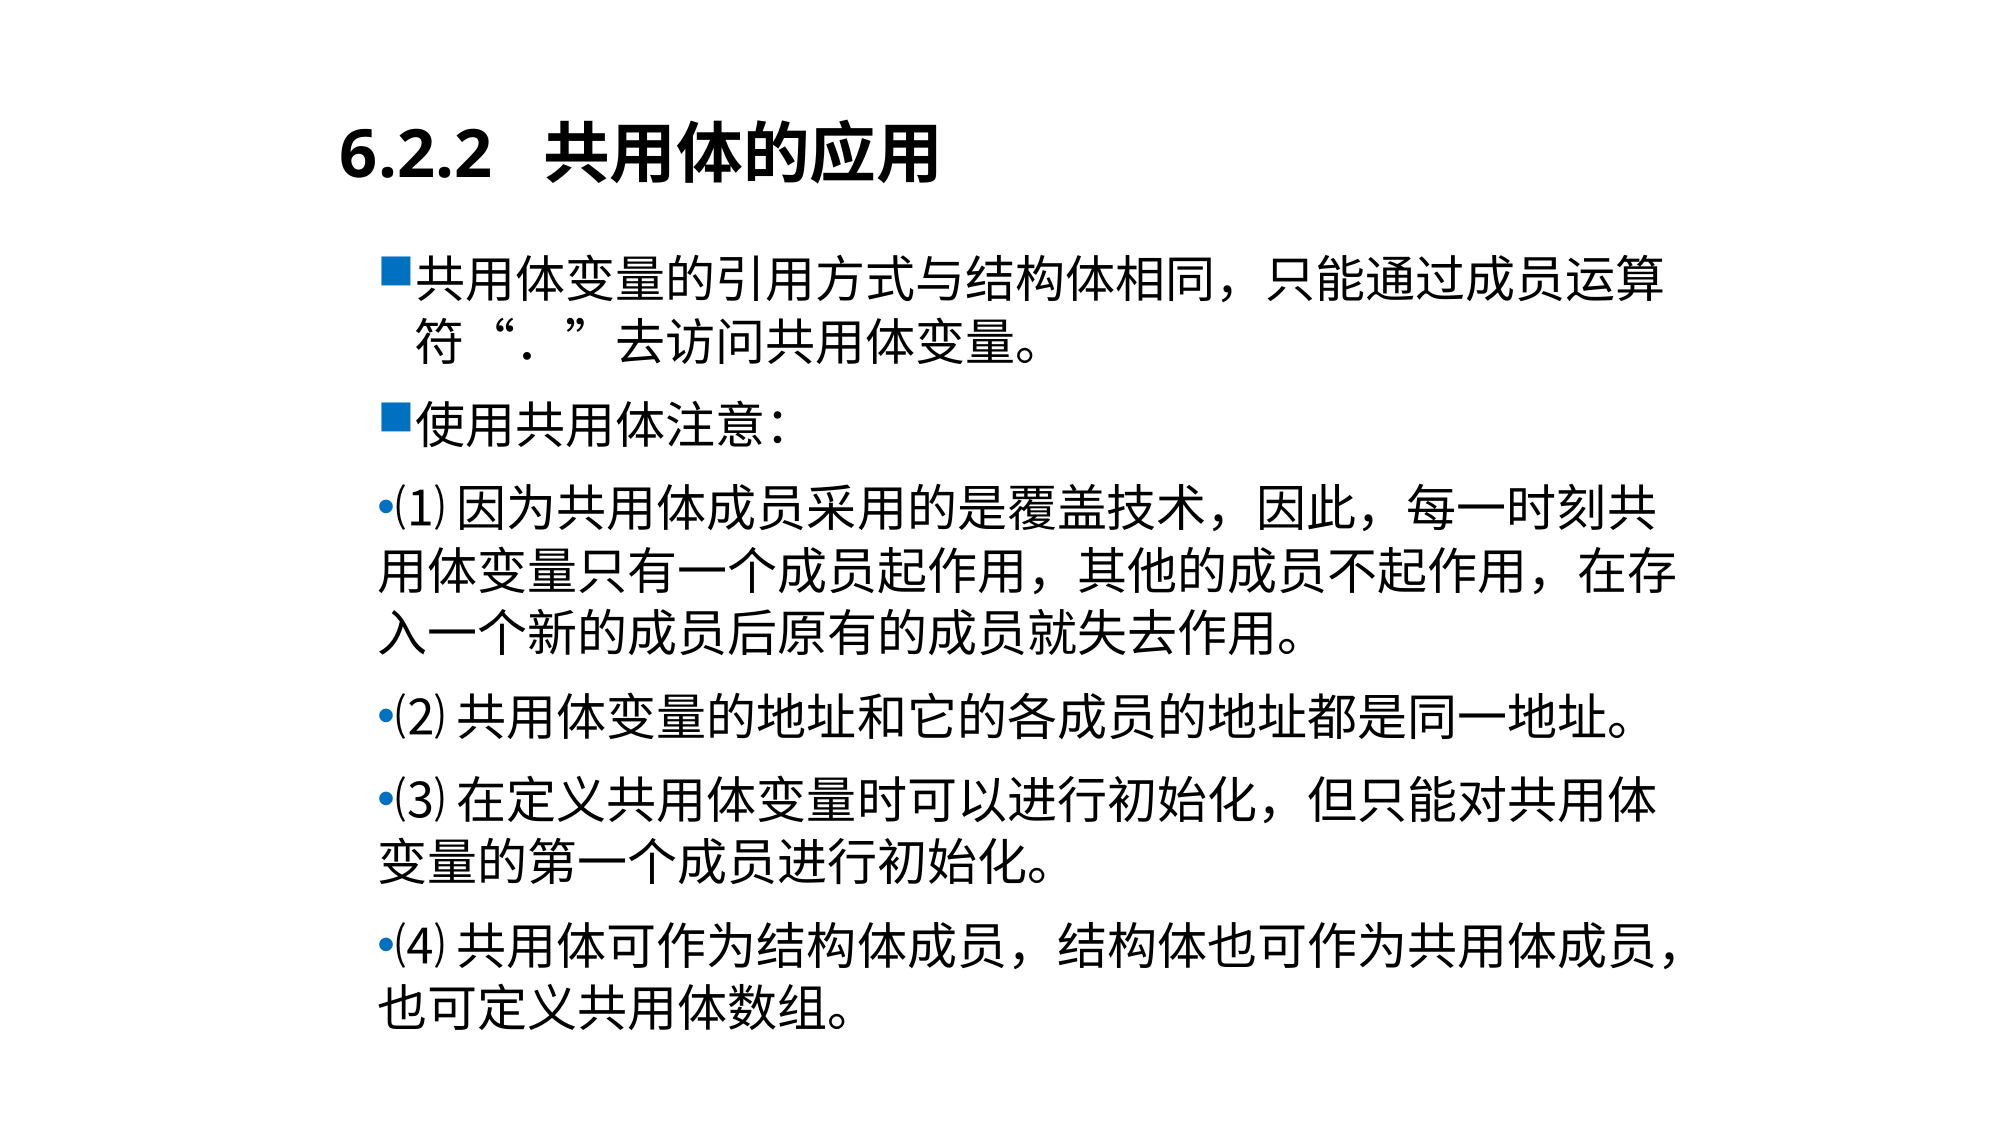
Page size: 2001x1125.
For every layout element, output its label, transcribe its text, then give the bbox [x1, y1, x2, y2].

list 共用体变量的引用方式与结构体相同，只能通过成员运算符“．”去访问共用体变量。 使用共用体注意： ⑴因为共用体成员采用的是覆盖技术，因此，每一时刻共用体变量只有一个成员起作用，其他的成员不起作用，在存入一个新的成员后原有的成员就失去作用。 ⑵共用体变量的地址和它的各成员的地址都是同一地址。 ⑶在定义共用体变量时可以进行初始化，但只能对共用体变量的第一个成员进行初始化。 ⑷共用体可作为结构体成员，结构体也可作为共用体成员，也可定义共用体数组。 [362, 237, 1713, 1063]
title 6.2.2 共用体的应用 [324, 87, 1675, 225]
